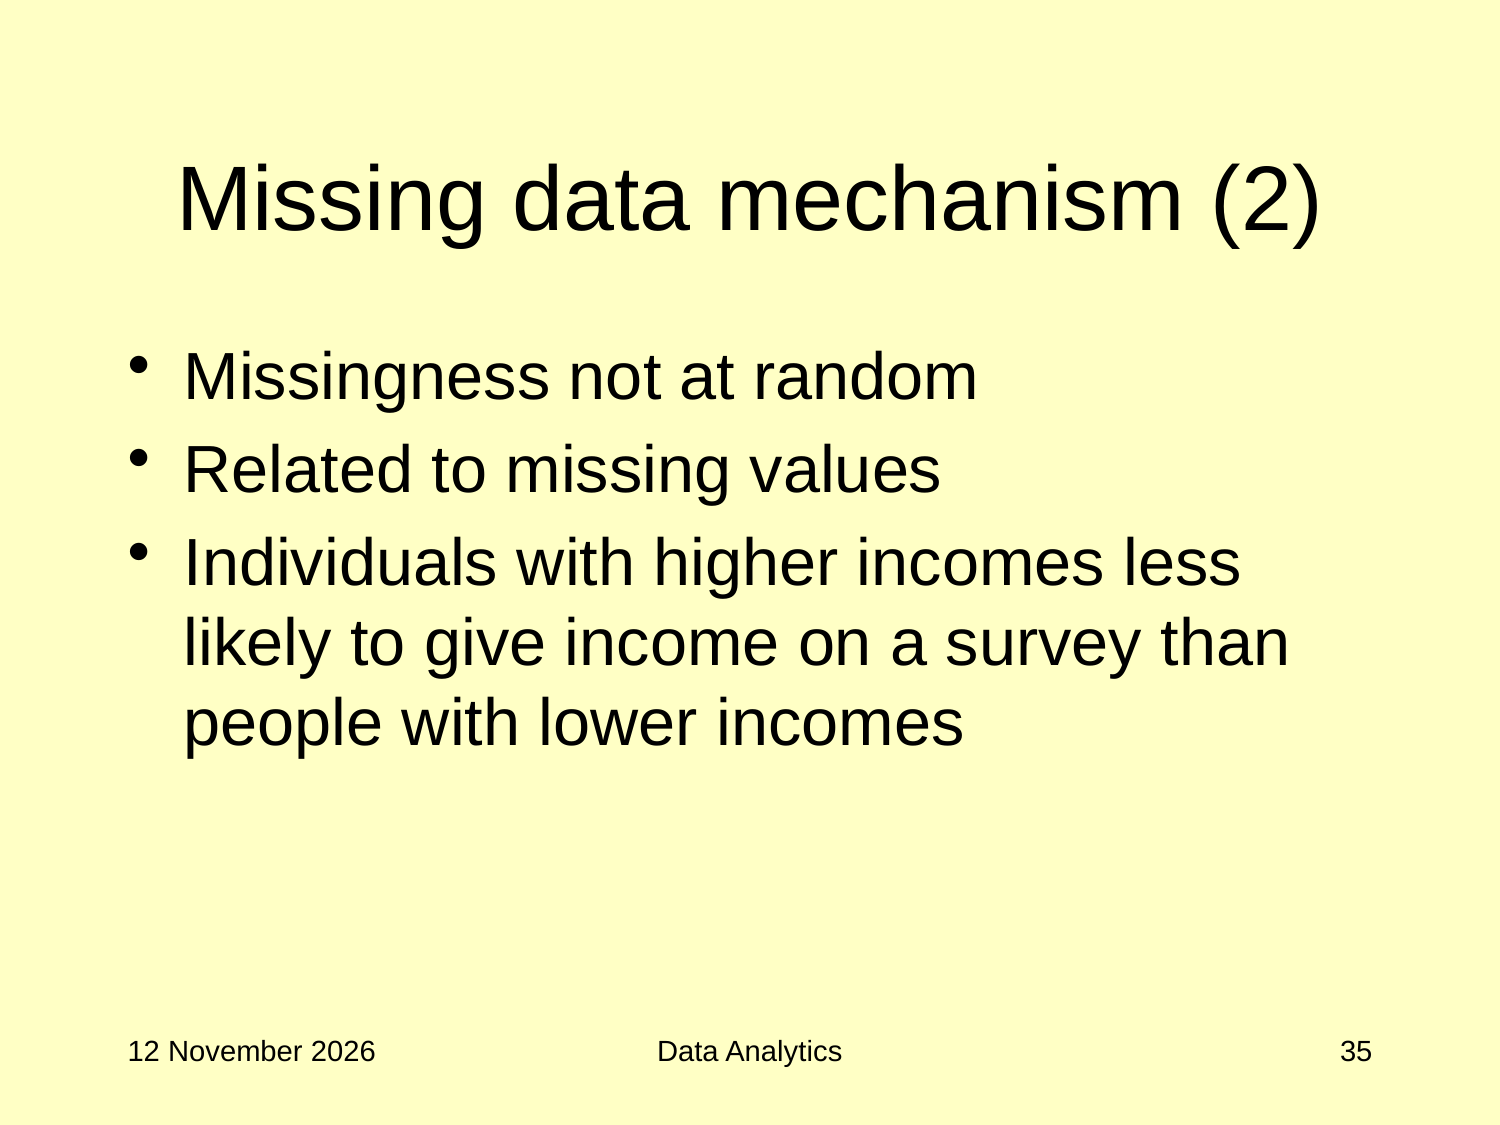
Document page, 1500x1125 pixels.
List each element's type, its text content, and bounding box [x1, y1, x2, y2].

slide_number 35 [1074, 1024, 1388, 1101]
footer Data Analytics [512, 1024, 988, 1101]
title Missing data mechanism (2) [112, 99, 1388, 288]
list Missingness not at random Related to missing values Individuals with higher incomes less likely to give income on a survey than people with lower incomes [112, 324, 1388, 1001]
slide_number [112, 1024, 426, 1101]
